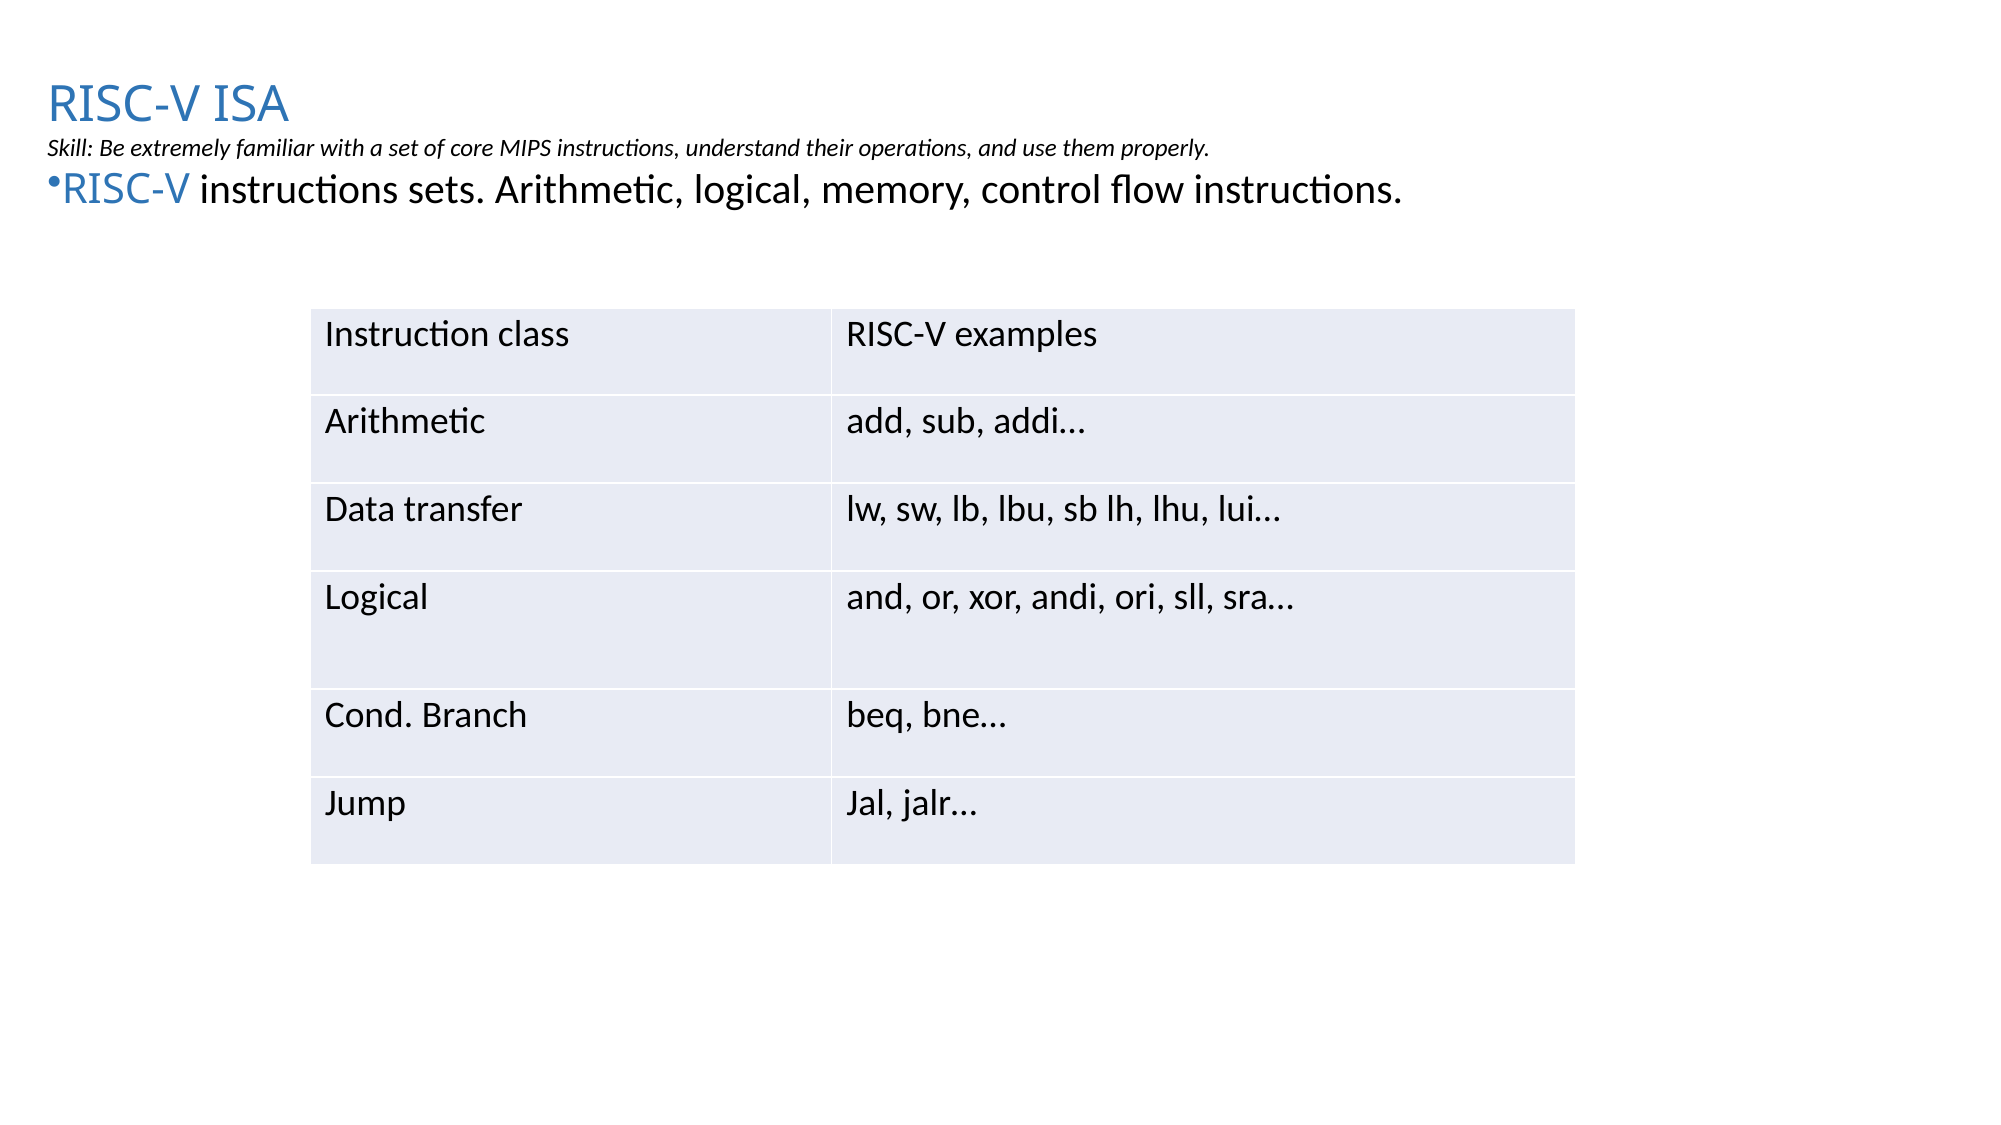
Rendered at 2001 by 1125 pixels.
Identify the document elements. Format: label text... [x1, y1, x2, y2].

table_cell Data transfer [311, 484, 831, 570]
text_box RISC-V ISA Skill: Be extremely familiar with a set of core MIPS instructions, understand their operations, and use them properly. RISC-V instructions sets. Arithmetic, logical, memory, control flow instructions. [47, 46, 1508, 237]
table_cell Logical [311, 572, 831, 688]
table_cell beq, bne… [832, 690, 1575, 776]
table_cell Cond. Branch [311, 690, 831, 776]
table_cell Jal, jalr… [832, 778, 1575, 864]
table_cell add, sub, addi… [832, 396, 1575, 482]
table_cell Arithmetic [311, 396, 831, 482]
table_cell and, or, xor, andi, ori, sll, sra… [832, 572, 1575, 688]
table_cell Jump [311, 778, 831, 864]
table_cell lw, sw, lb, lbu, sb lh, lhu, lui… [832, 484, 1575, 570]
table_header Instruction class [311, 309, 831, 394]
table_header RISC-V examples [832, 309, 1575, 394]
